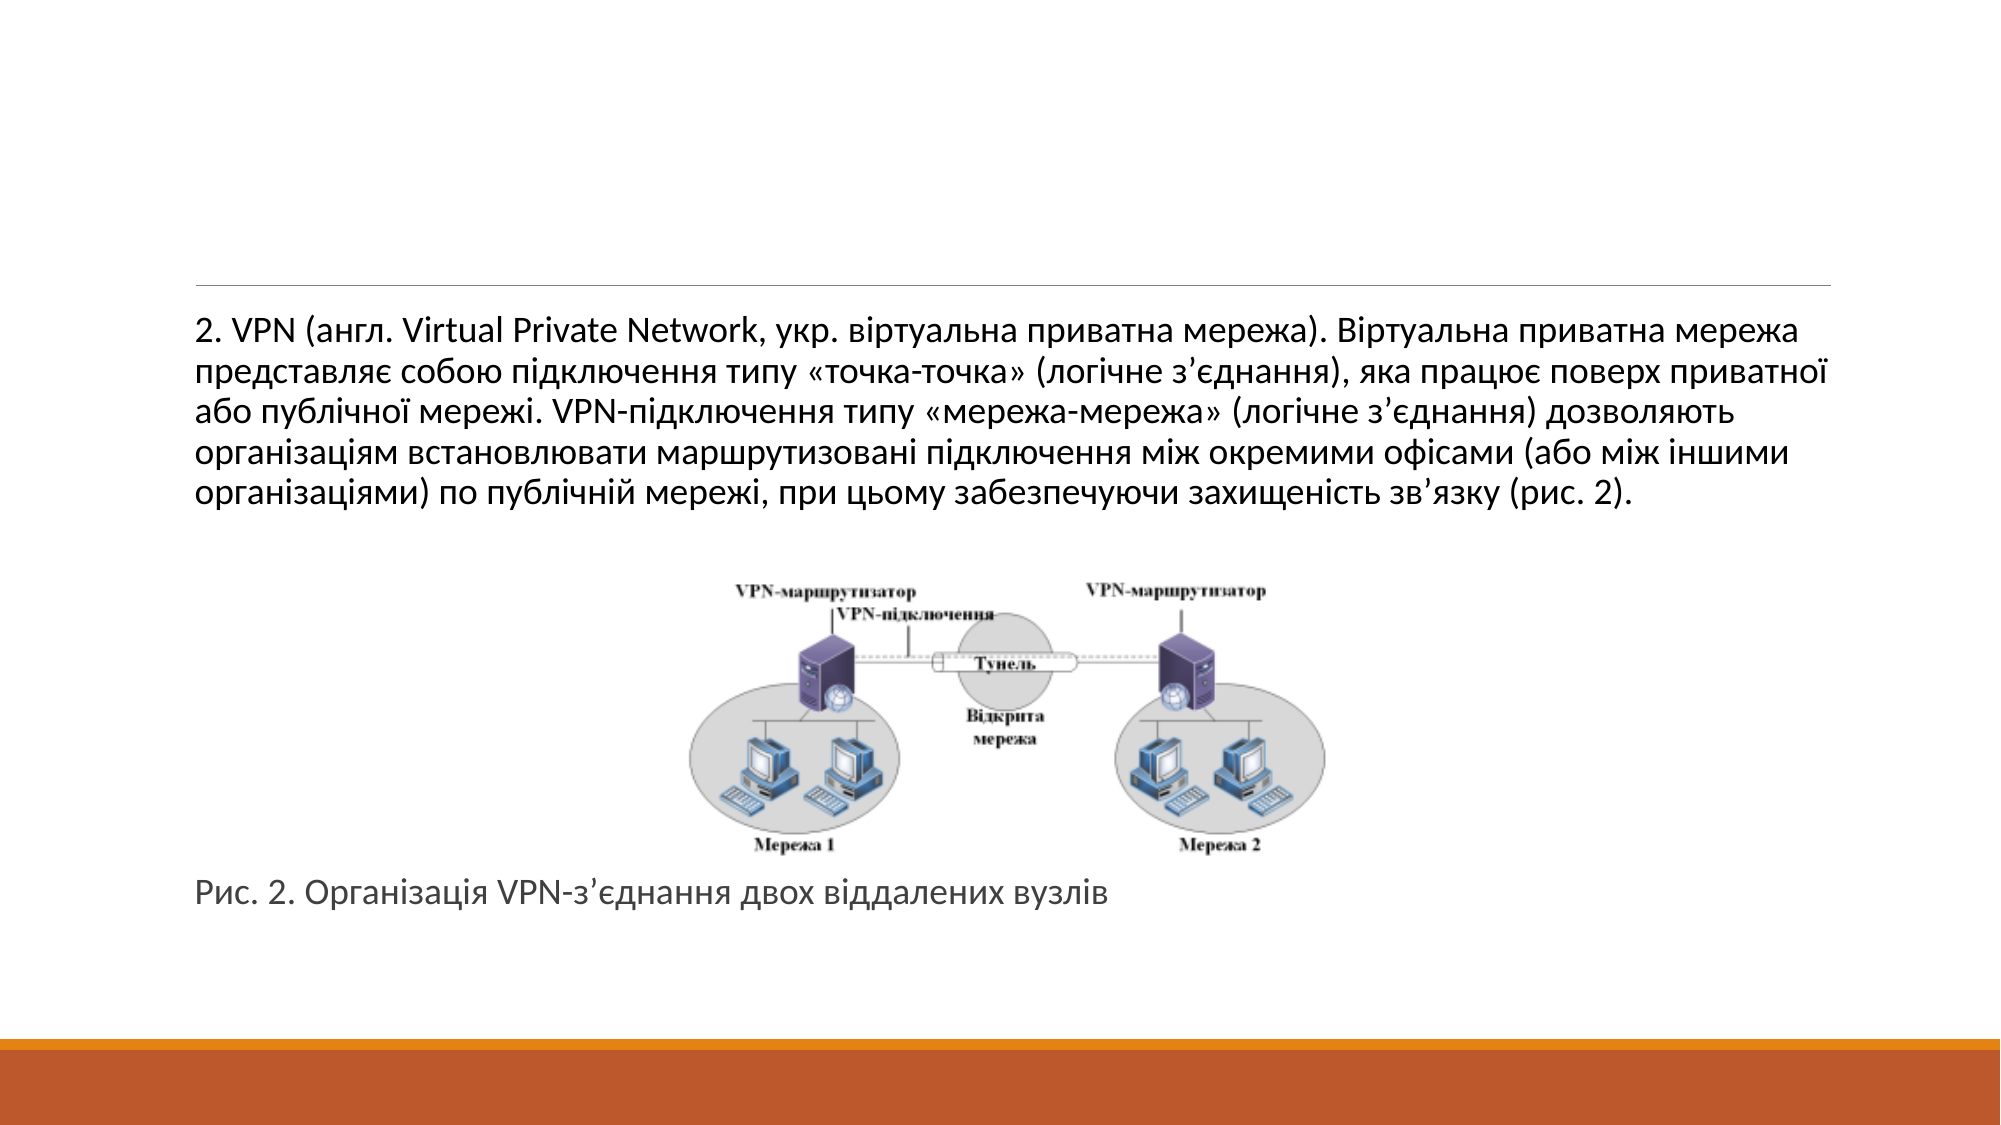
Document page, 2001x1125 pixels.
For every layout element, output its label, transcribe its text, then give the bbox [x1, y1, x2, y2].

list 2. VPN (англ. Virtual Private Network, укр. вiртуальна приватна мережа). Вiртуальна приватна мережа представляє собою пiдключення типу «точка-точка» (логiчне з’єднання), яка працює поверх приватної або публiчної мережi. VPN-пiдключення типу «мережа-мережа» (логiчне з’єднання) дозволяють органiзацiям встановлювати маршрутизованi пiдключення мiж окремими офiсами (або мiж iншими органiзацiями) по публiчнiй мережi, при цьому забезпечуючи захищенiсть зв’язку (рис. 2). Рис. 2. Органiзацiя VPN-з’єднання двох вiддалених вузлiв [180, 302, 1830, 963]
picture [678, 562, 1332, 878]
